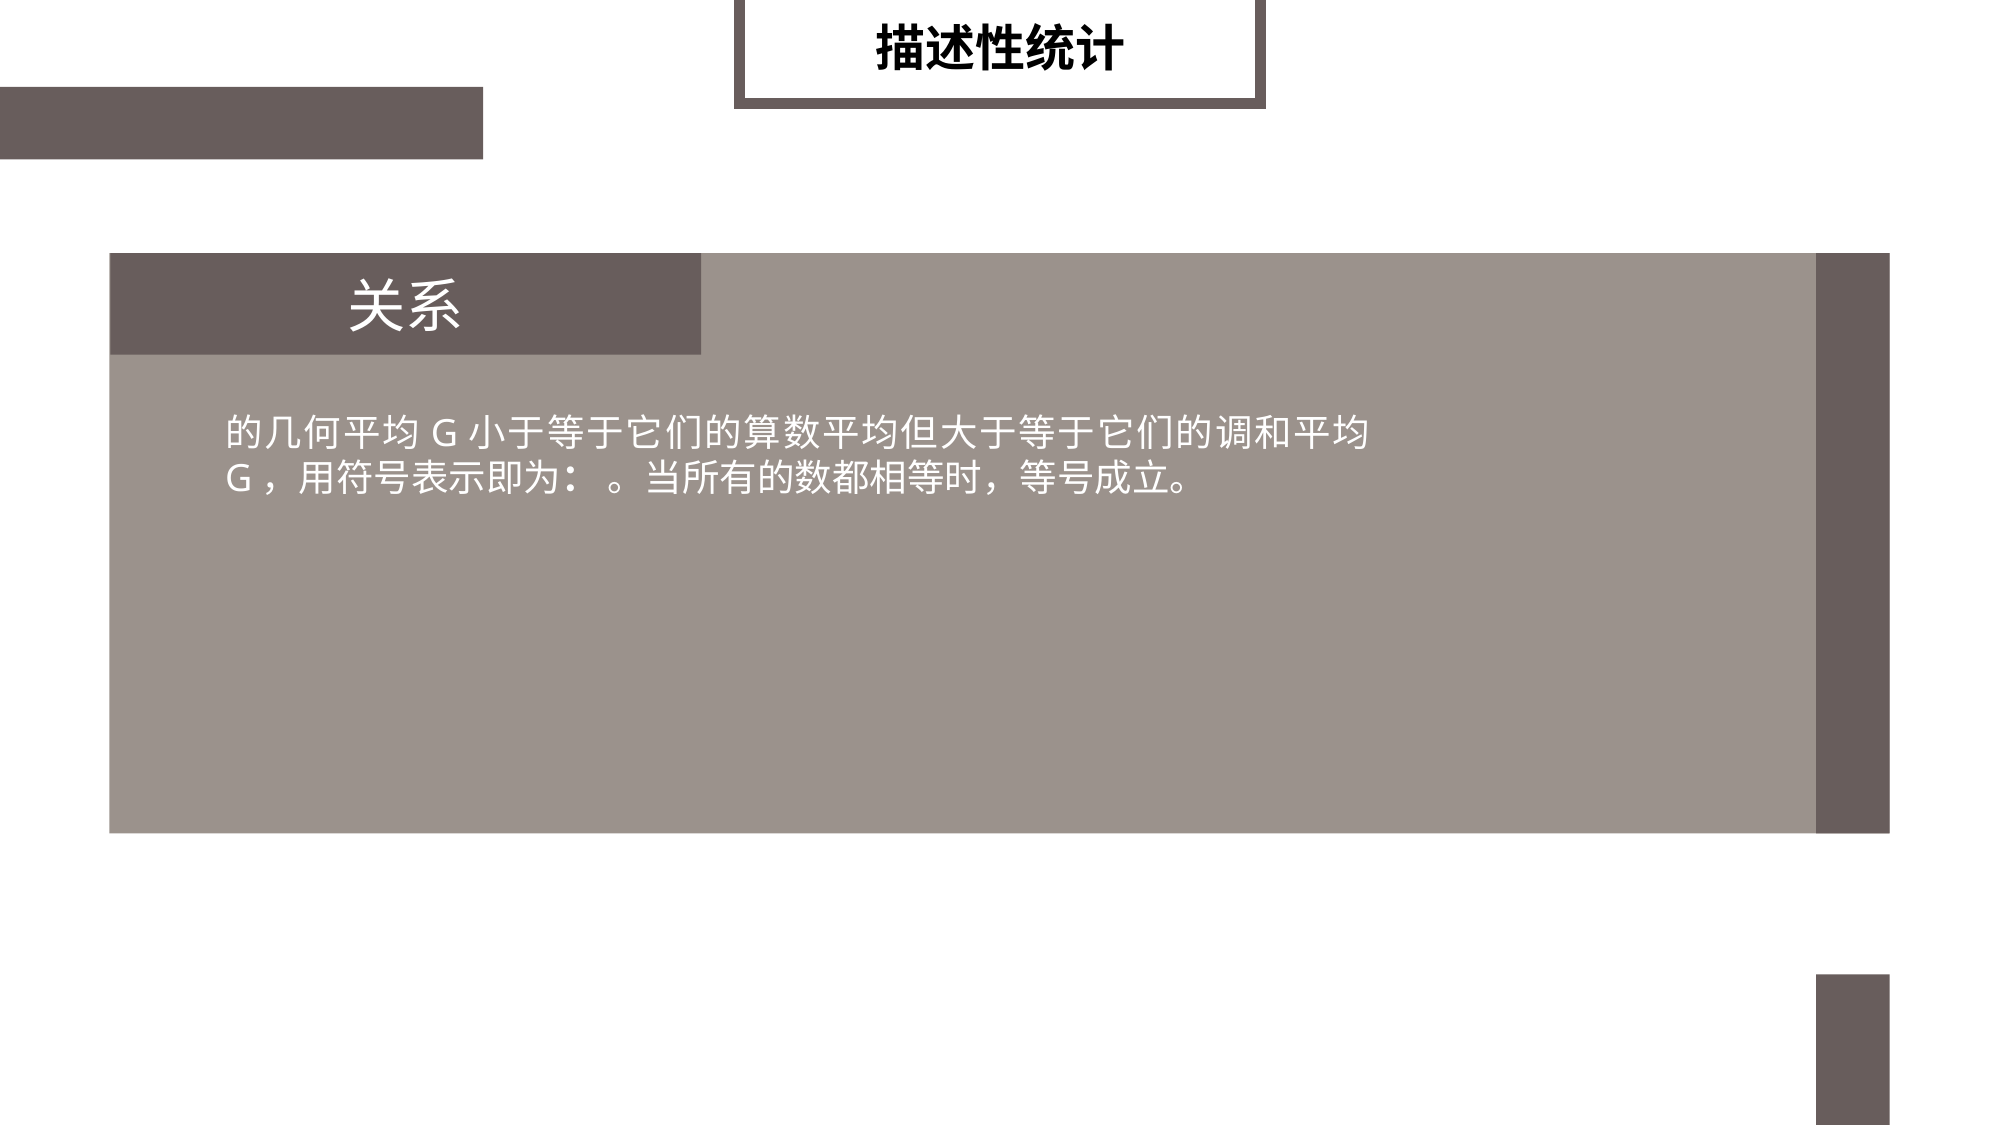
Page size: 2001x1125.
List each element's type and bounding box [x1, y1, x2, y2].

text_box [739, 0, 1261, 168]
text_box [108, 252, 1815, 834]
text_box [1815, 973, 1891, 1125]
text_box [1815, 252, 1891, 834]
text_box [0, 86, 484, 160]
